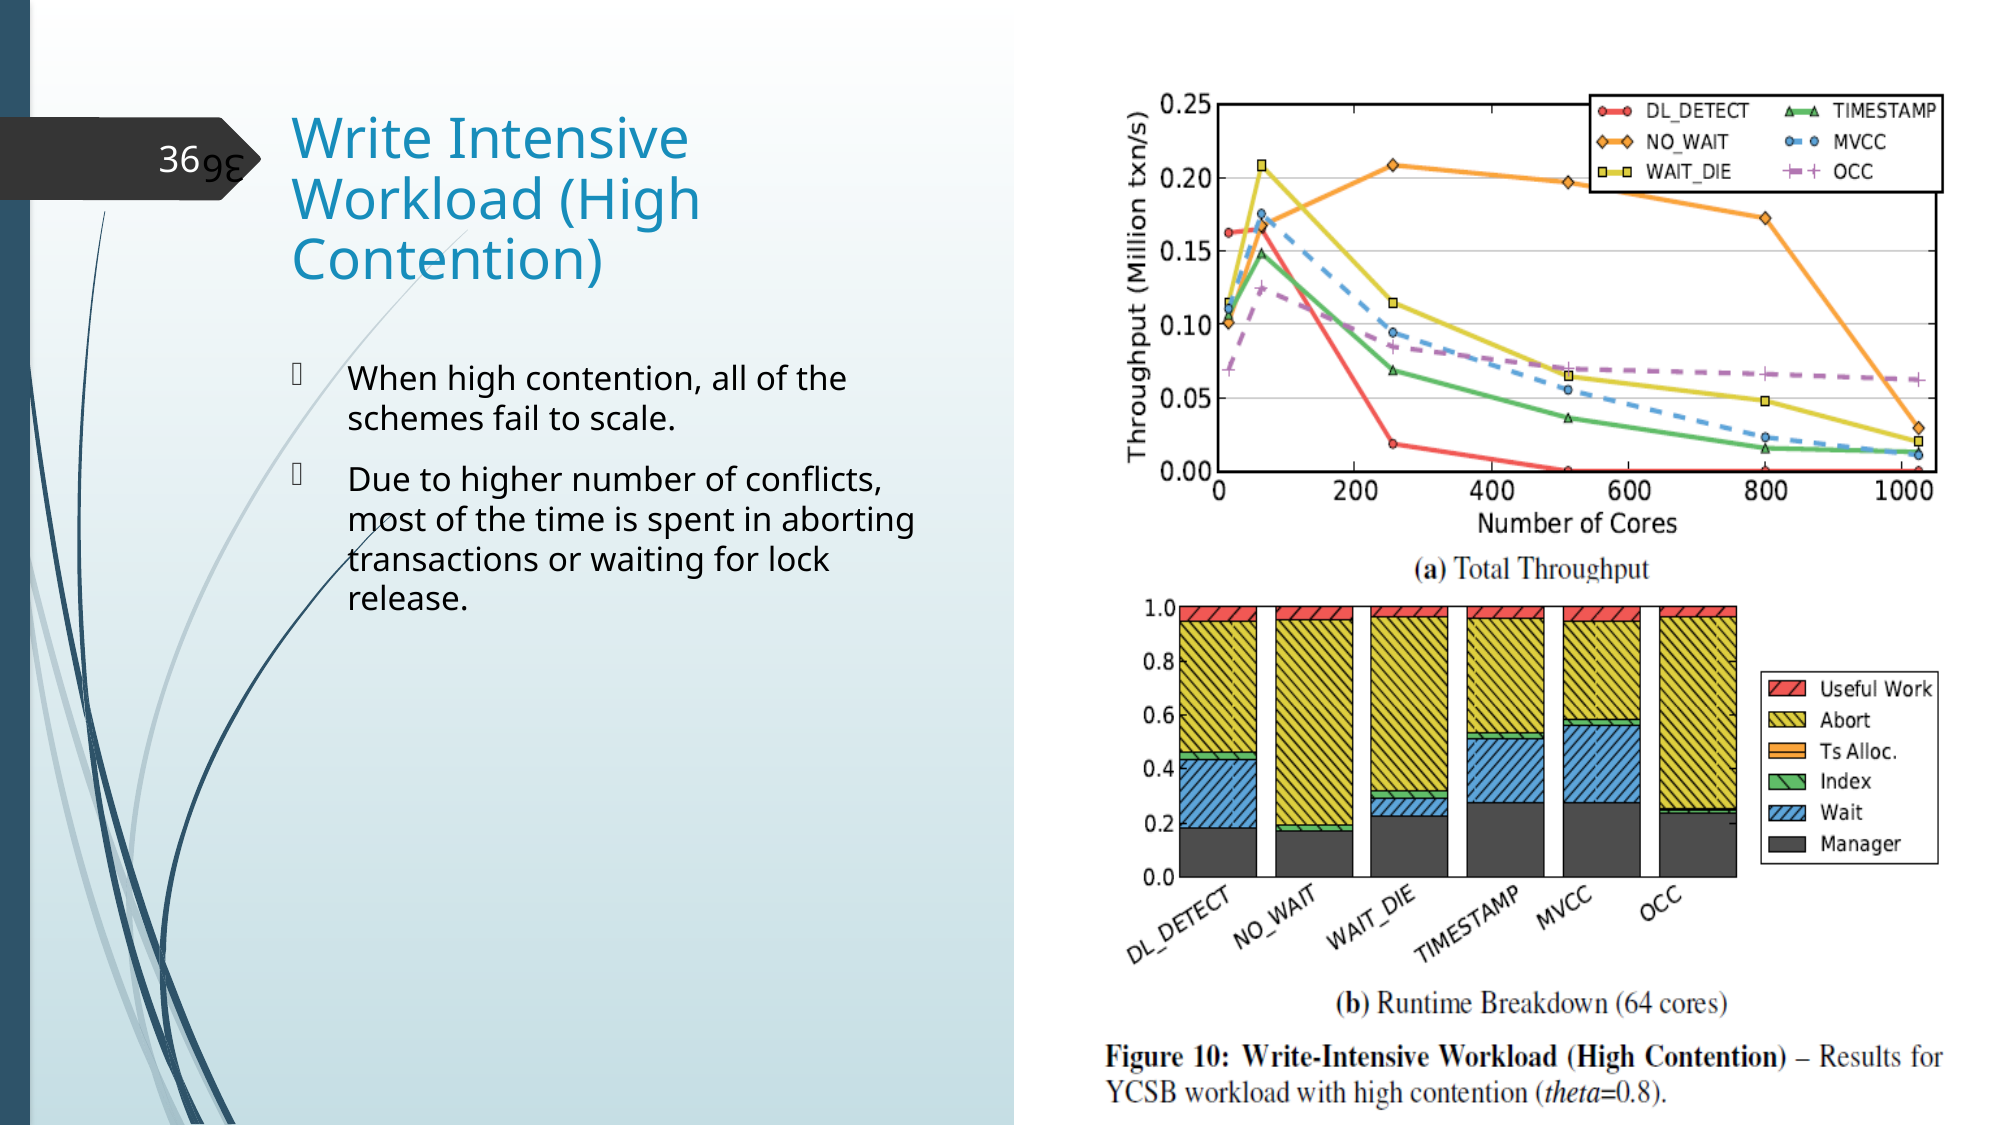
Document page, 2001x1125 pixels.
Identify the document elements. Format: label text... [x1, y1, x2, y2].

picture [1014, 0, 2000, 1125]
title Write Intensive Workload (High Contention) [276, 102, 956, 313]
list When high contention, all of the schemes fail to scale. Due to higher number of conflicts, most of the time is spent in aborting transactions or waiting for lock release. [276, 350, 956, 970]
slide_number 36 [87, 129, 216, 190]
